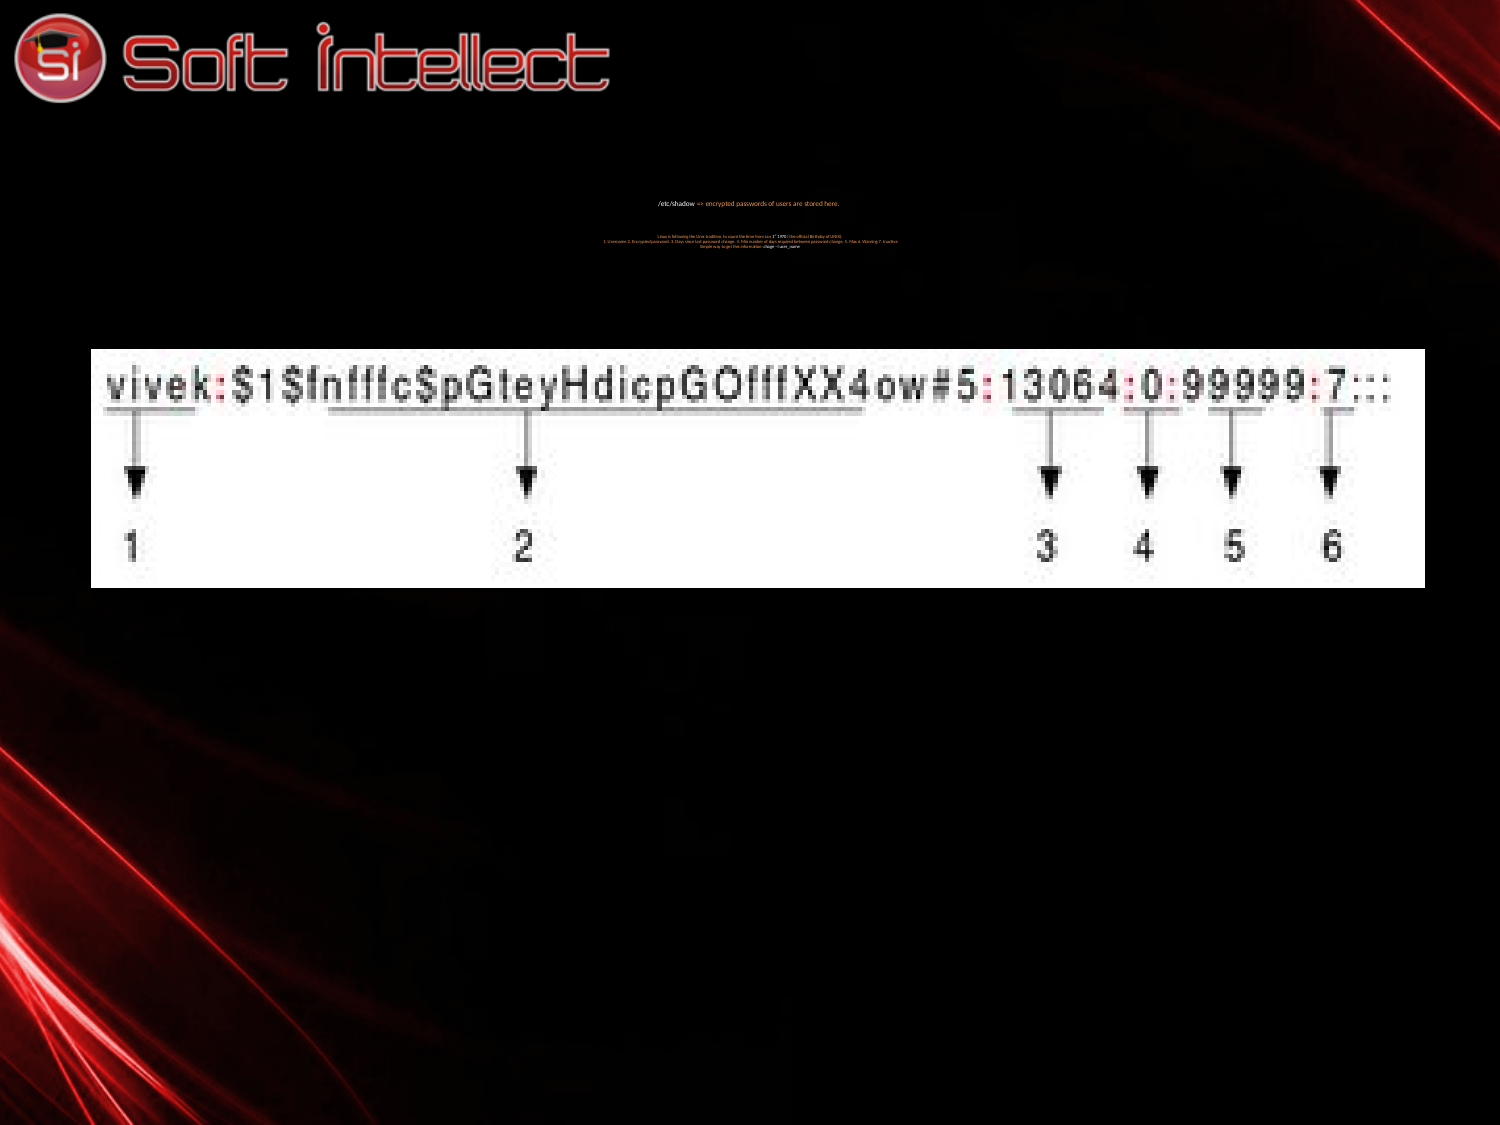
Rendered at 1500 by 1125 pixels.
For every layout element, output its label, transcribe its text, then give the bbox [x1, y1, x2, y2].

picture [0, 0, 1500, 1125]
title /etc/shadow => encrypted passwords of users are stored here. Linux is following the Unix tradition, to count the time from Jan, 1st 1970 ( the official Birthday of UNIX). 1. Username 2. Encrypted password. 3. Days since last password change. 4. Min number of days required between password change. 5. Max 6. Warning 7. Inactive Simple way to get this information: chage –l user_name [75, 99, 1425, 288]
